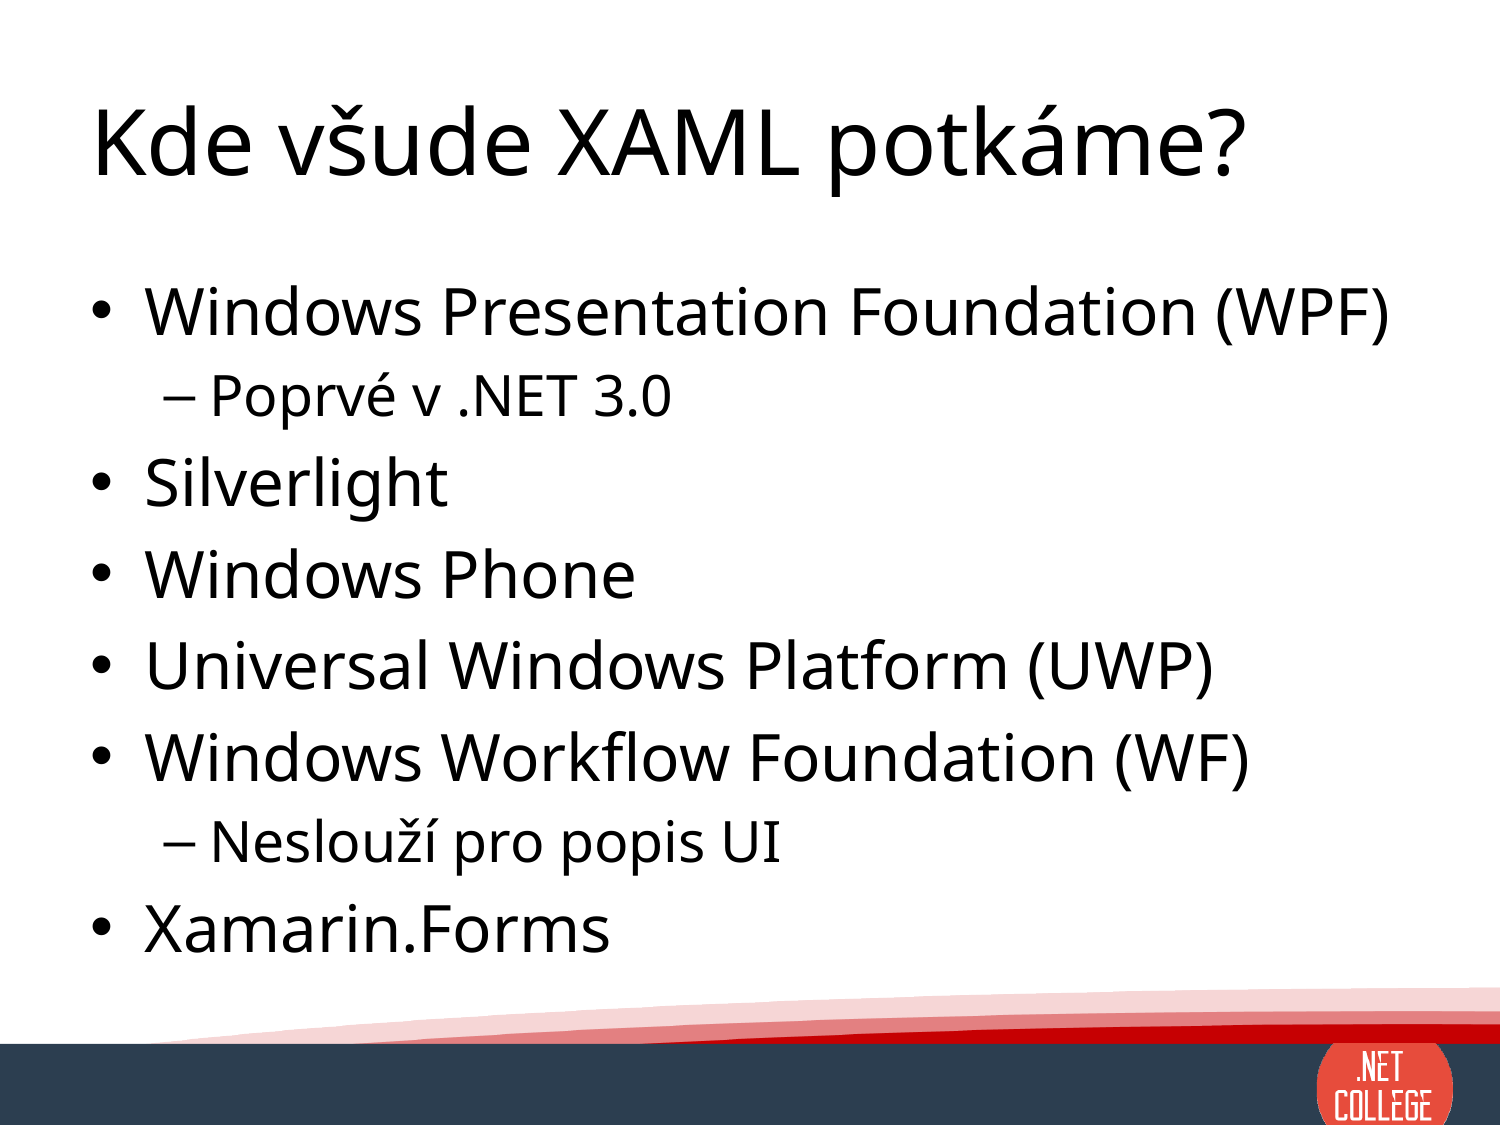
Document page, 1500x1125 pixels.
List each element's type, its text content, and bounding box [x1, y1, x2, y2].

picture [53, 987, 1500, 1125]
title Kde všude XAML potkáme? [75, 45, 1425, 233]
list Windows Presentation Foundation (WPF) Poprvé v .NET 3.0 Silverlight Windows Phone Universal Windows Platform (UWP) Windows Workflow Foundation (WF) Neslouží pro popis UI Xamarin.Forms [75, 262, 1425, 1005]
